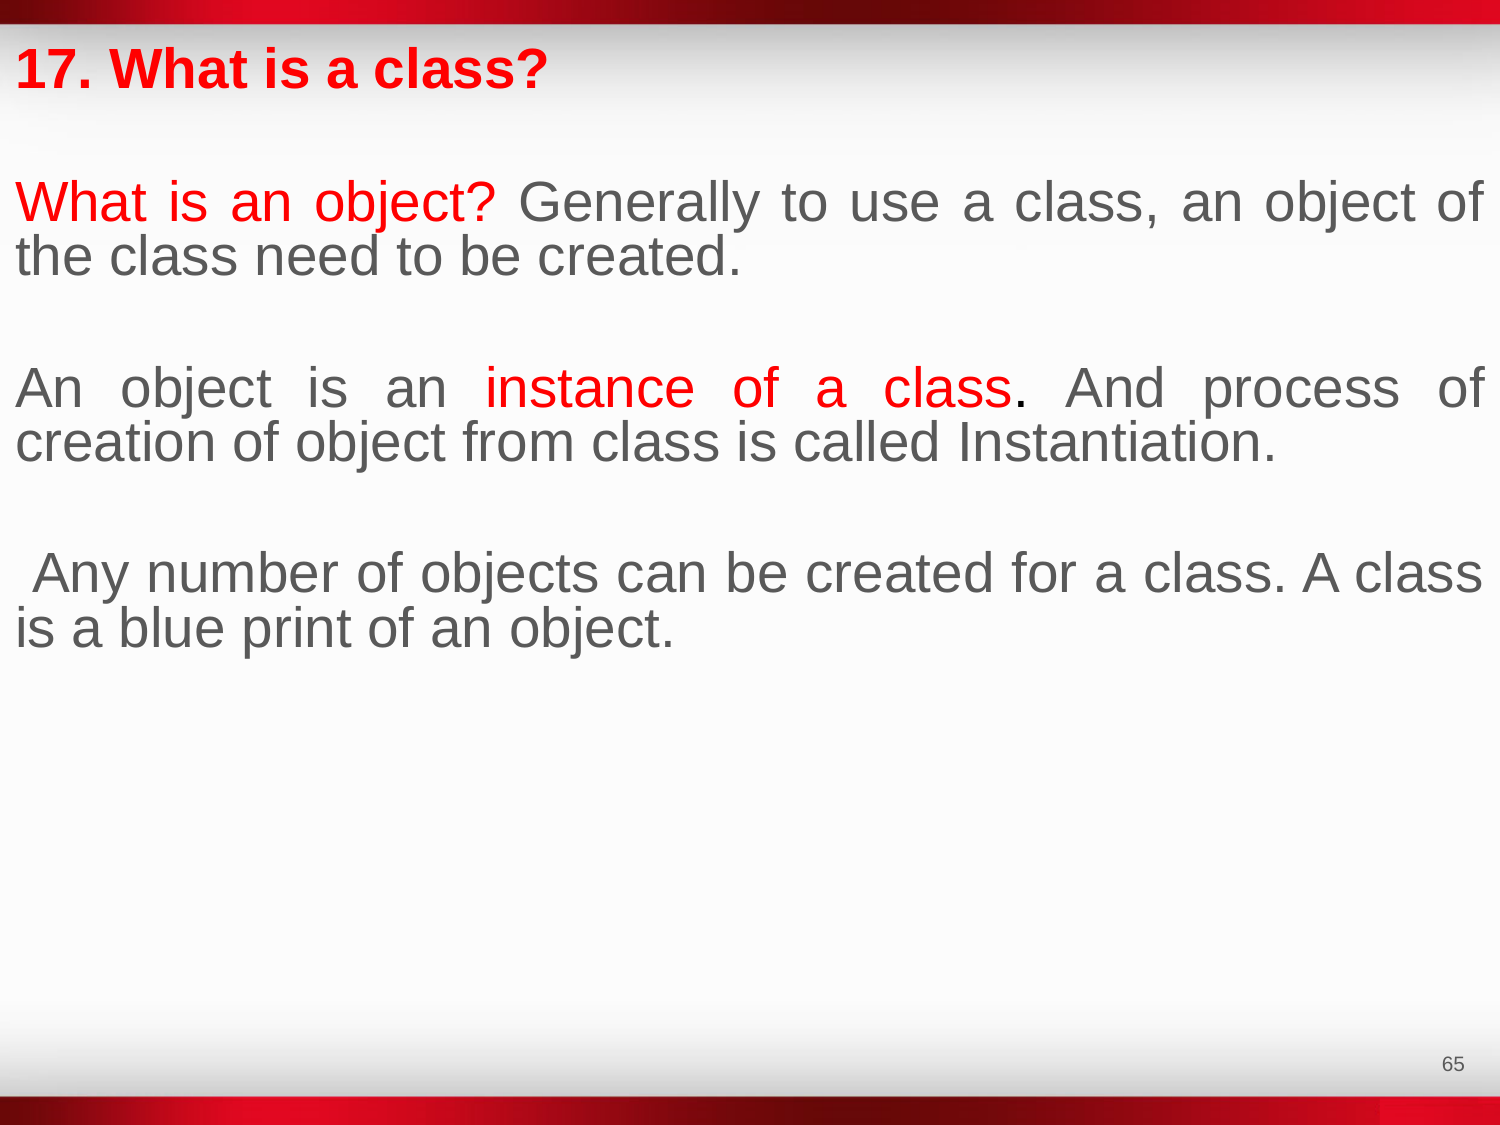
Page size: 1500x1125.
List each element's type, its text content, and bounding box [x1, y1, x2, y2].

slide_number ‹#› [1389, 1019, 1480, 1106]
subtitle 17. What is a class? What is an object? Generally to use a class, an object of the class need to be created. An object is an instance of a class. And process of creation of object from class is called Instantiation. Any number of objects can be created for a class. A class is a blue print of an object. [0, 37, 1500, 1125]
picture [0, 0, 1500, 37]
